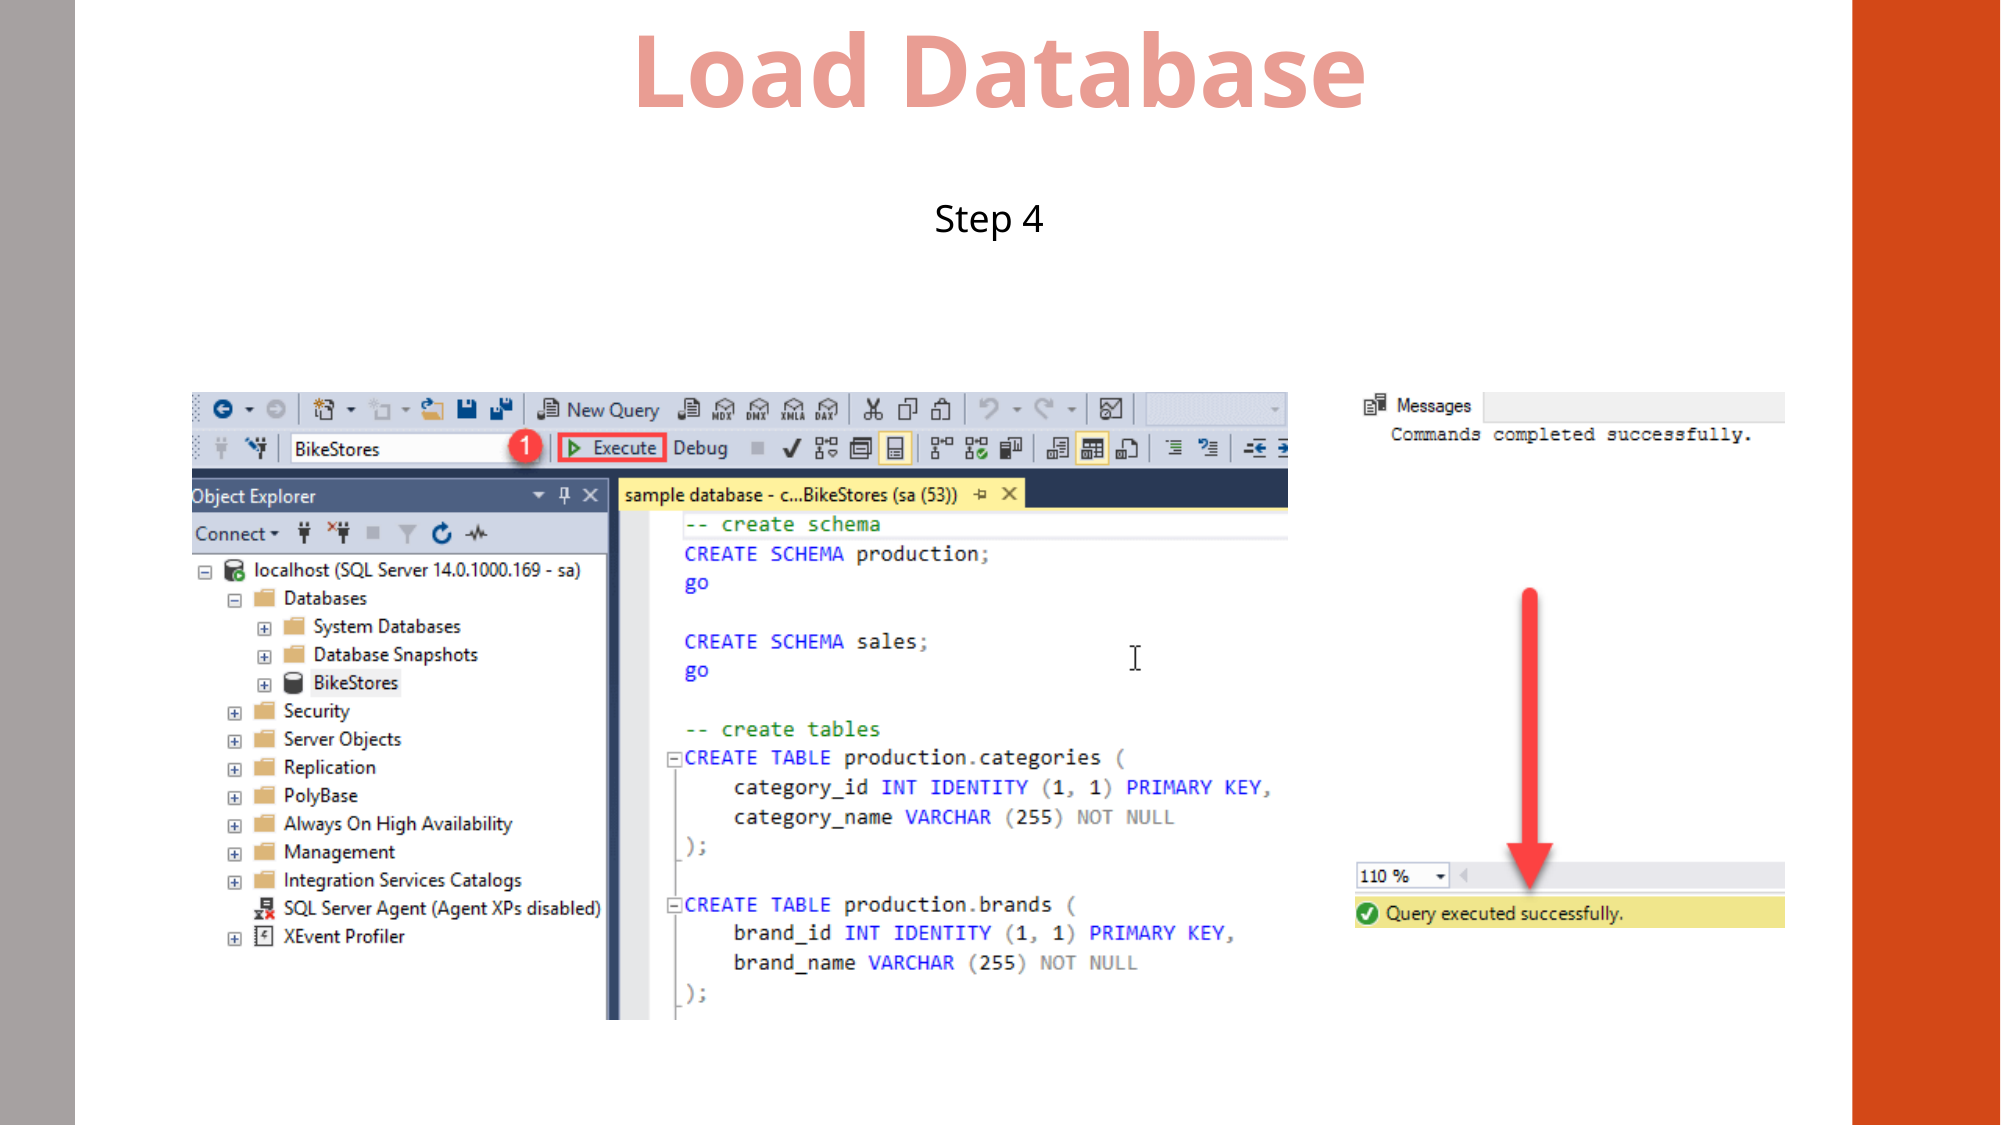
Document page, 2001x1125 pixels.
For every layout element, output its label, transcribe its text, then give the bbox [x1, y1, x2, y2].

text_box Step 4 [919, 187, 1081, 248]
picture [192, 392, 1288, 1020]
picture [1354, 392, 1786, 928]
text_box Load Database [429, 0, 1570, 135]
